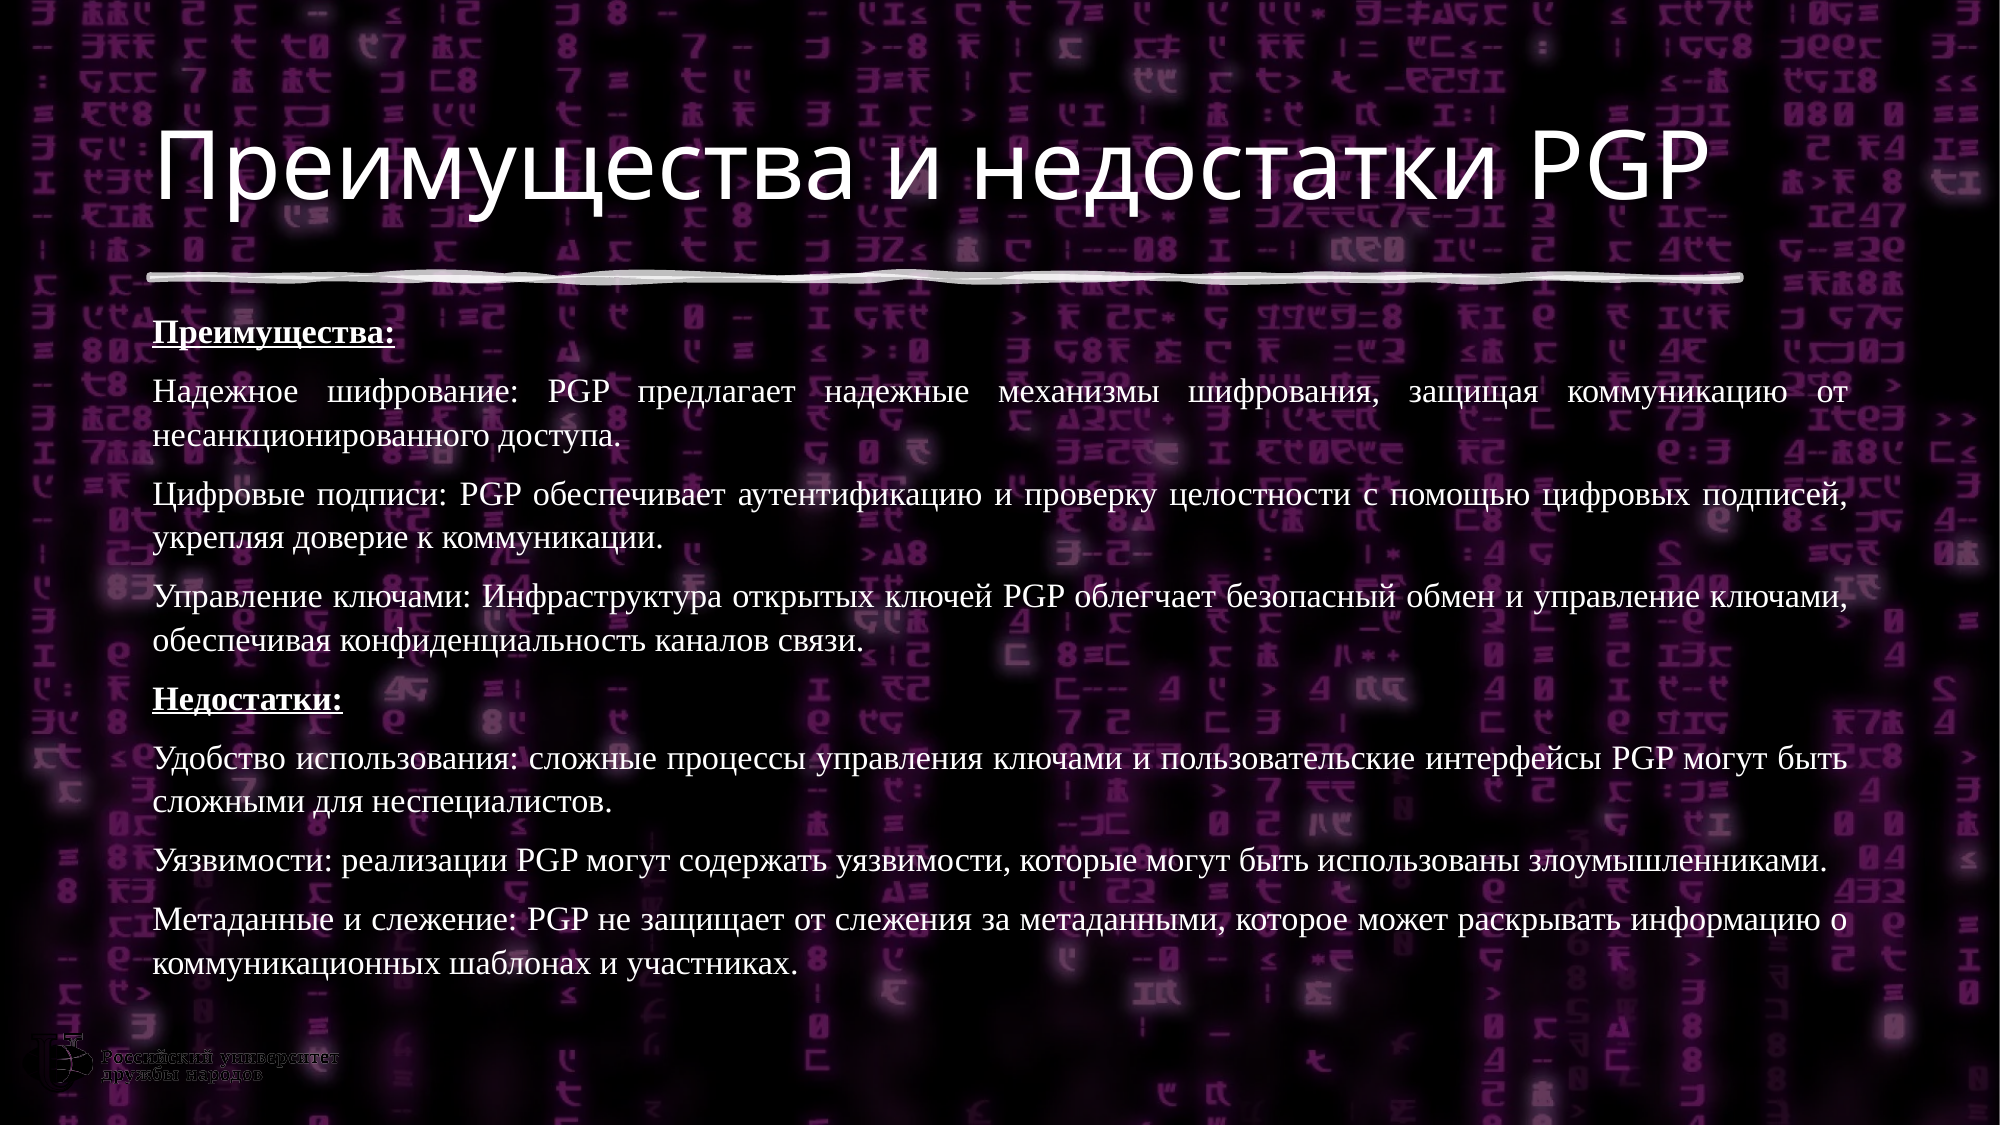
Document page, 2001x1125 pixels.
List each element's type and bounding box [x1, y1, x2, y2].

picture [0, 0, 2000, 1125]
text_box [22, 1033, 93, 1093]
